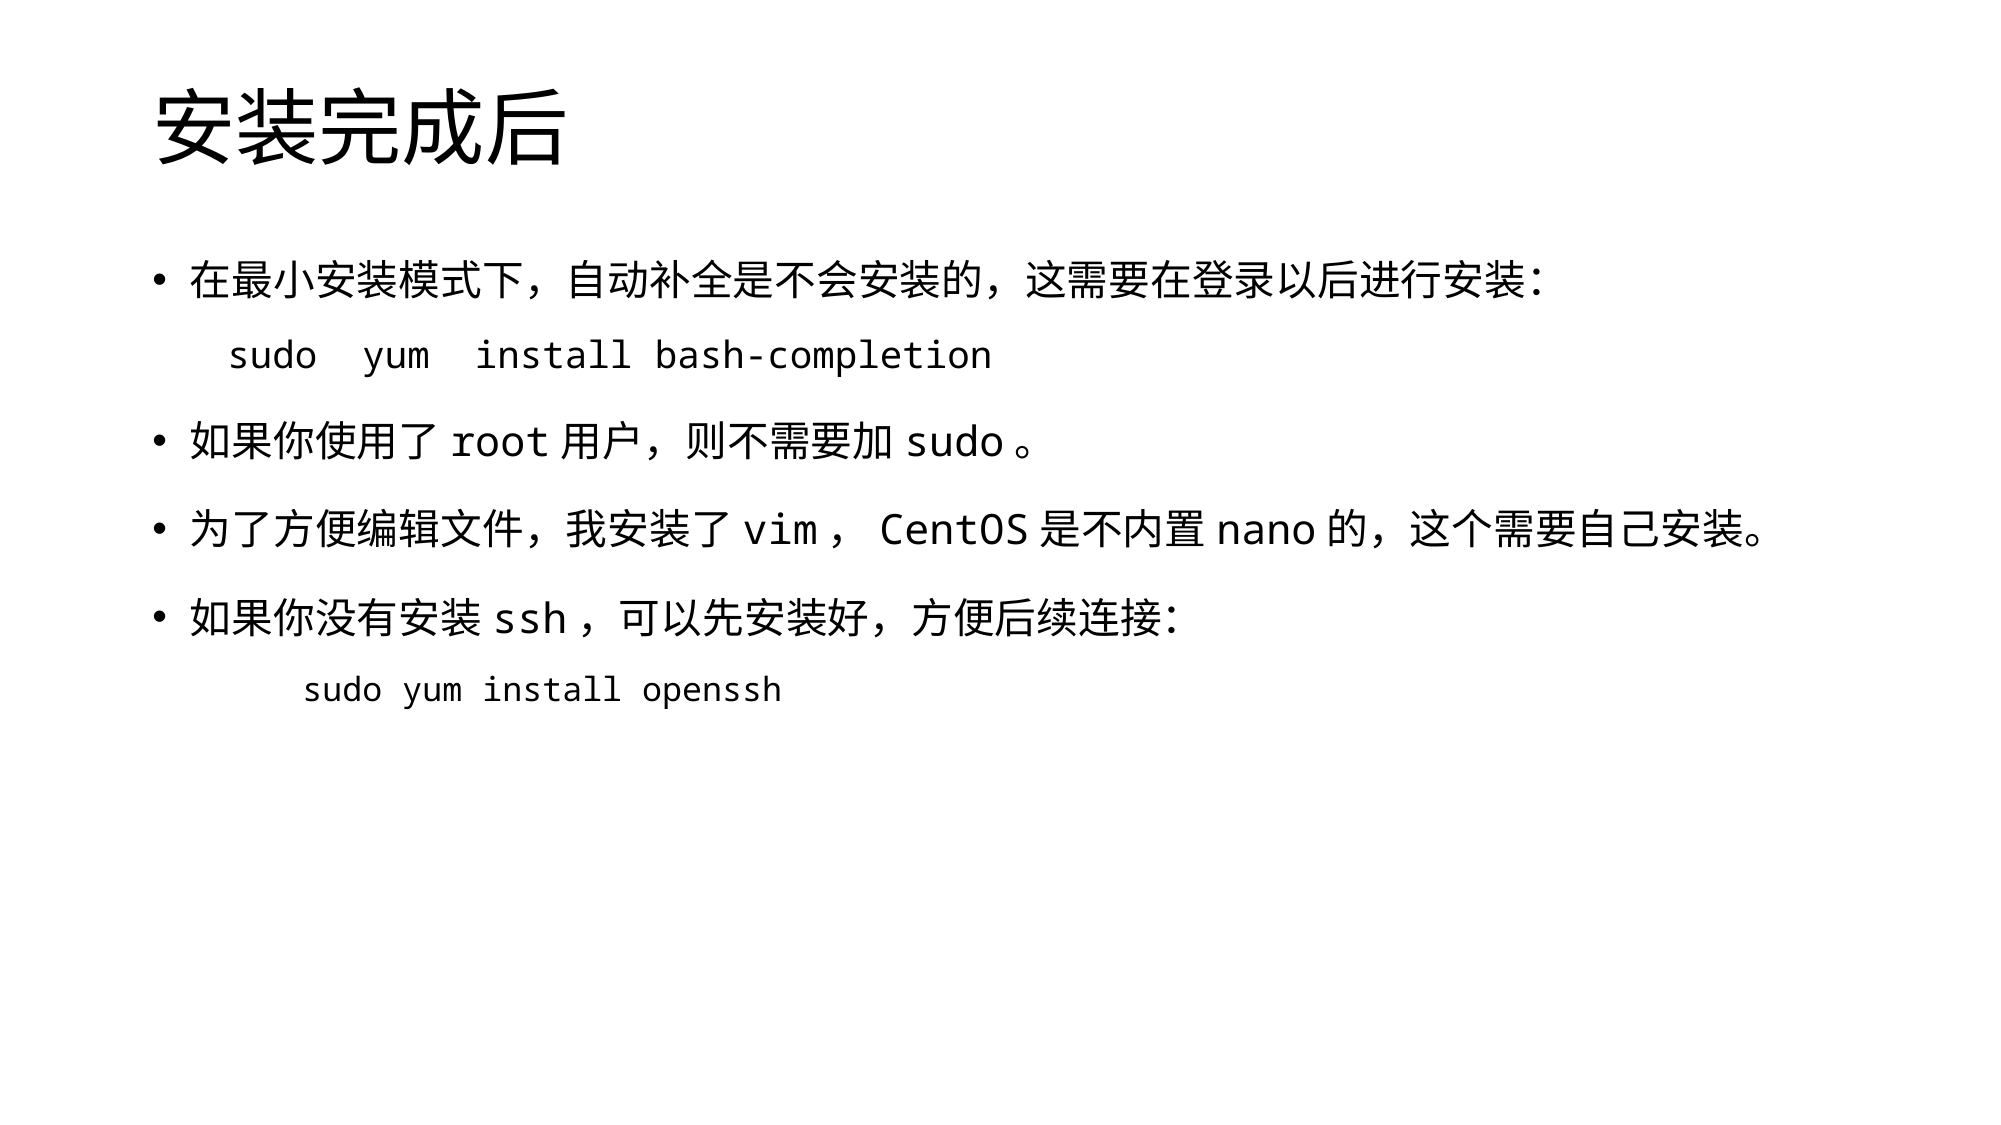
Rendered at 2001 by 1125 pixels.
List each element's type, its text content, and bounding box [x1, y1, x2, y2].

list 在最小安装模式下，自动补全是不会安装的，这需要在登录以后进行安装： sudo yum install bash-completion 如果你使用了root用户，则不需要加sudo。 为了方便编辑文件，我安装了vim，CentOS是不内置nano的，这个需要自己安装。 如果你没有安装ssh，可以先安装好，方便后续连接： sudo yum install openssh [137, 241, 1863, 1014]
title 安装完成后 [137, 59, 1863, 204]
